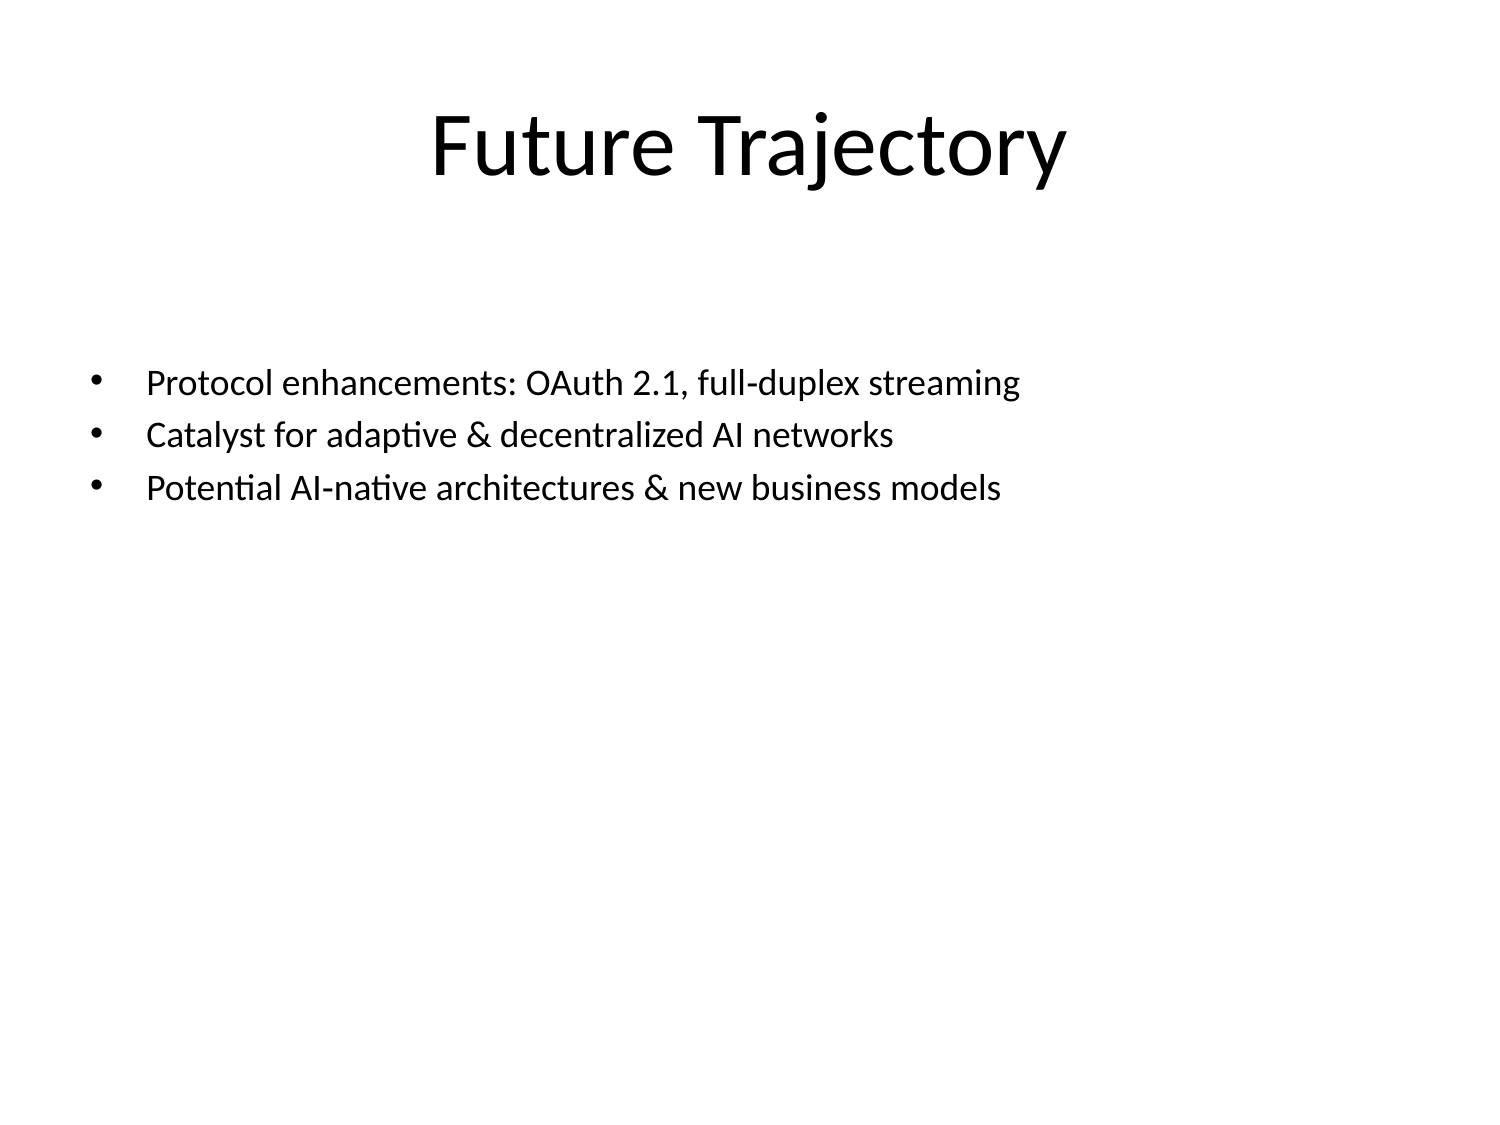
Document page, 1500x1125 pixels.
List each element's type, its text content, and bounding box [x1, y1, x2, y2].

list Protocol enhancements: OAuth 2.1, full‑duplex streaming Catalyst for adaptive & decentralized AI networks Potential AI‑native architectures & new business models [75, 262, 1425, 1005]
title Future Trajectory [75, 45, 1425, 233]
